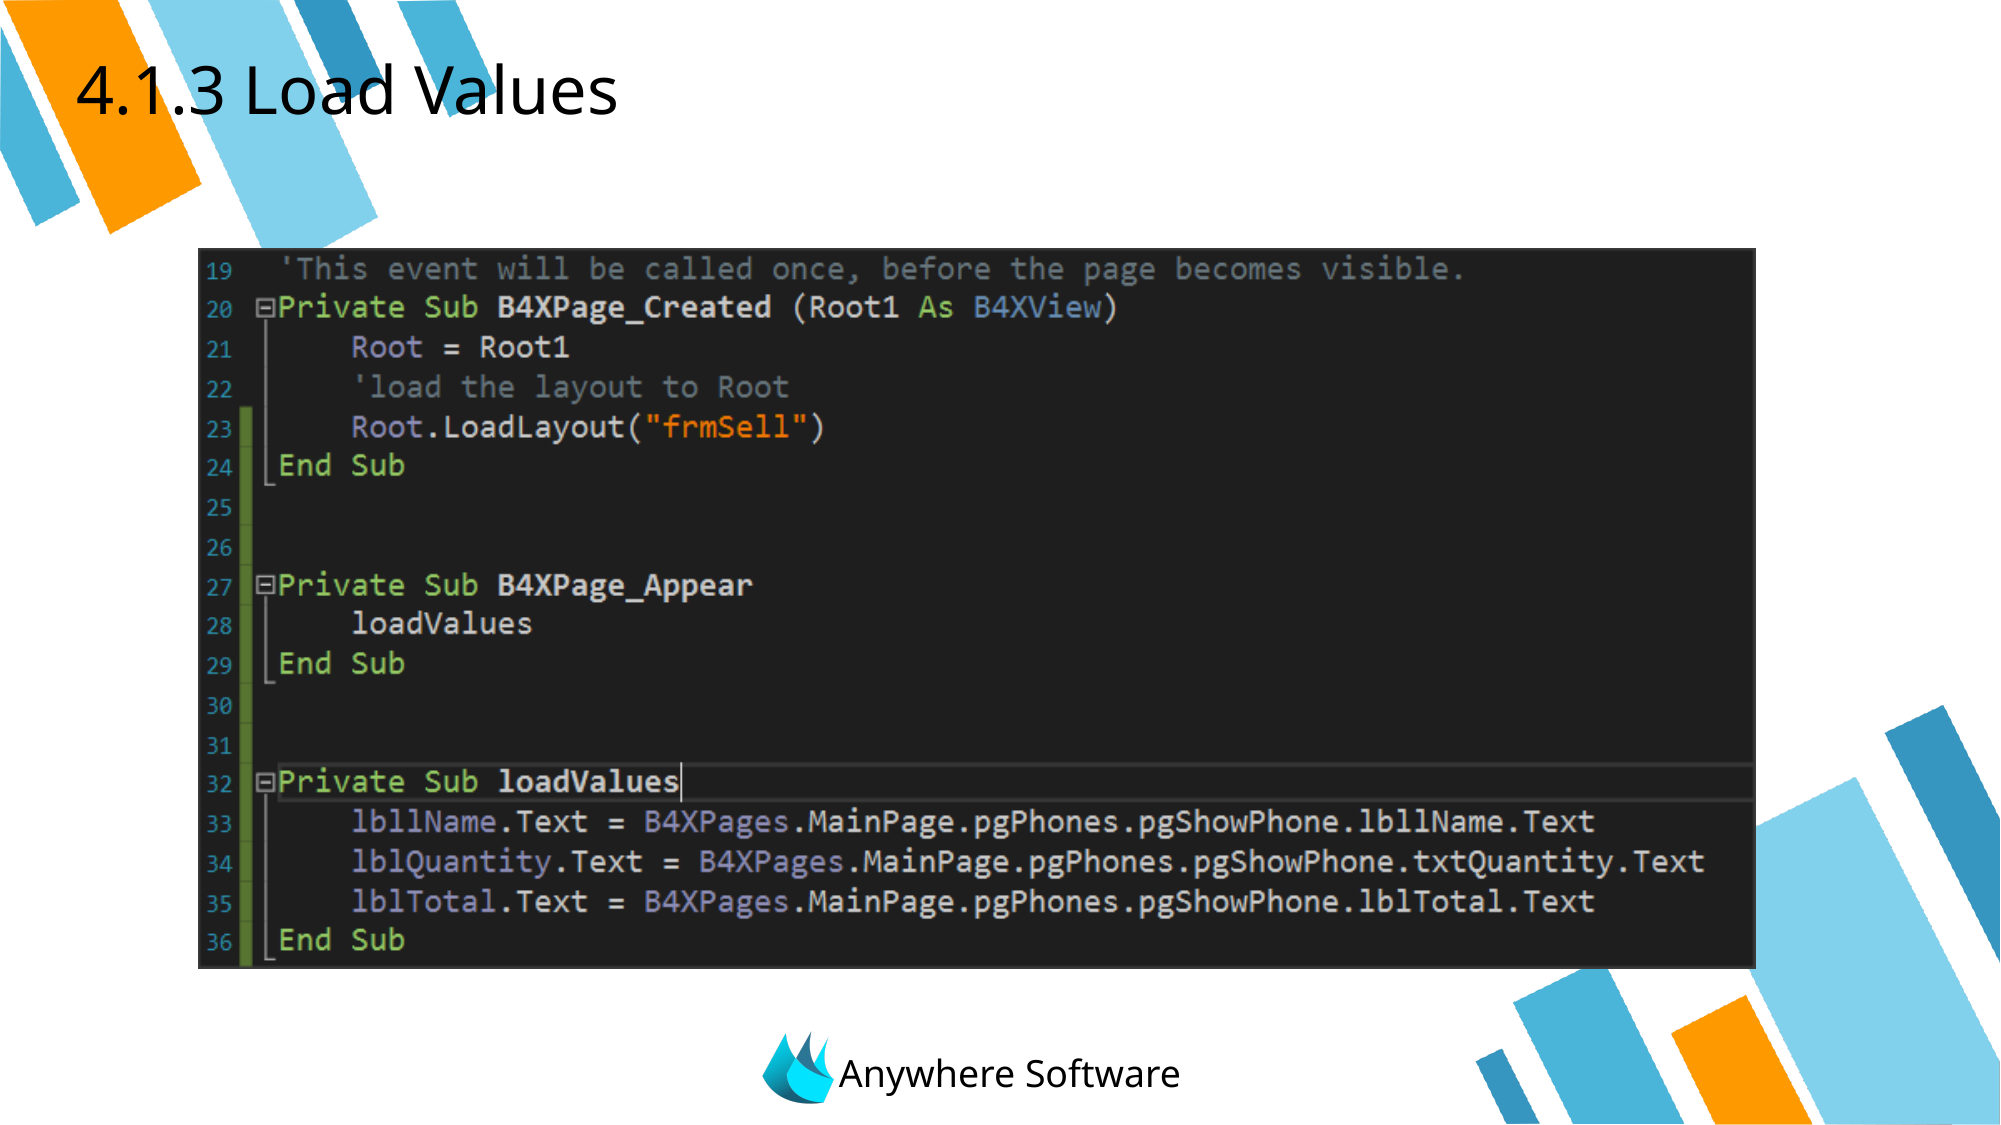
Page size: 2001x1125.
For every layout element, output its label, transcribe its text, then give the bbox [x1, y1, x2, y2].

title 4.1.3 Load Values [61, 22, 1863, 165]
picture [0, 0, 2000, 1125]
